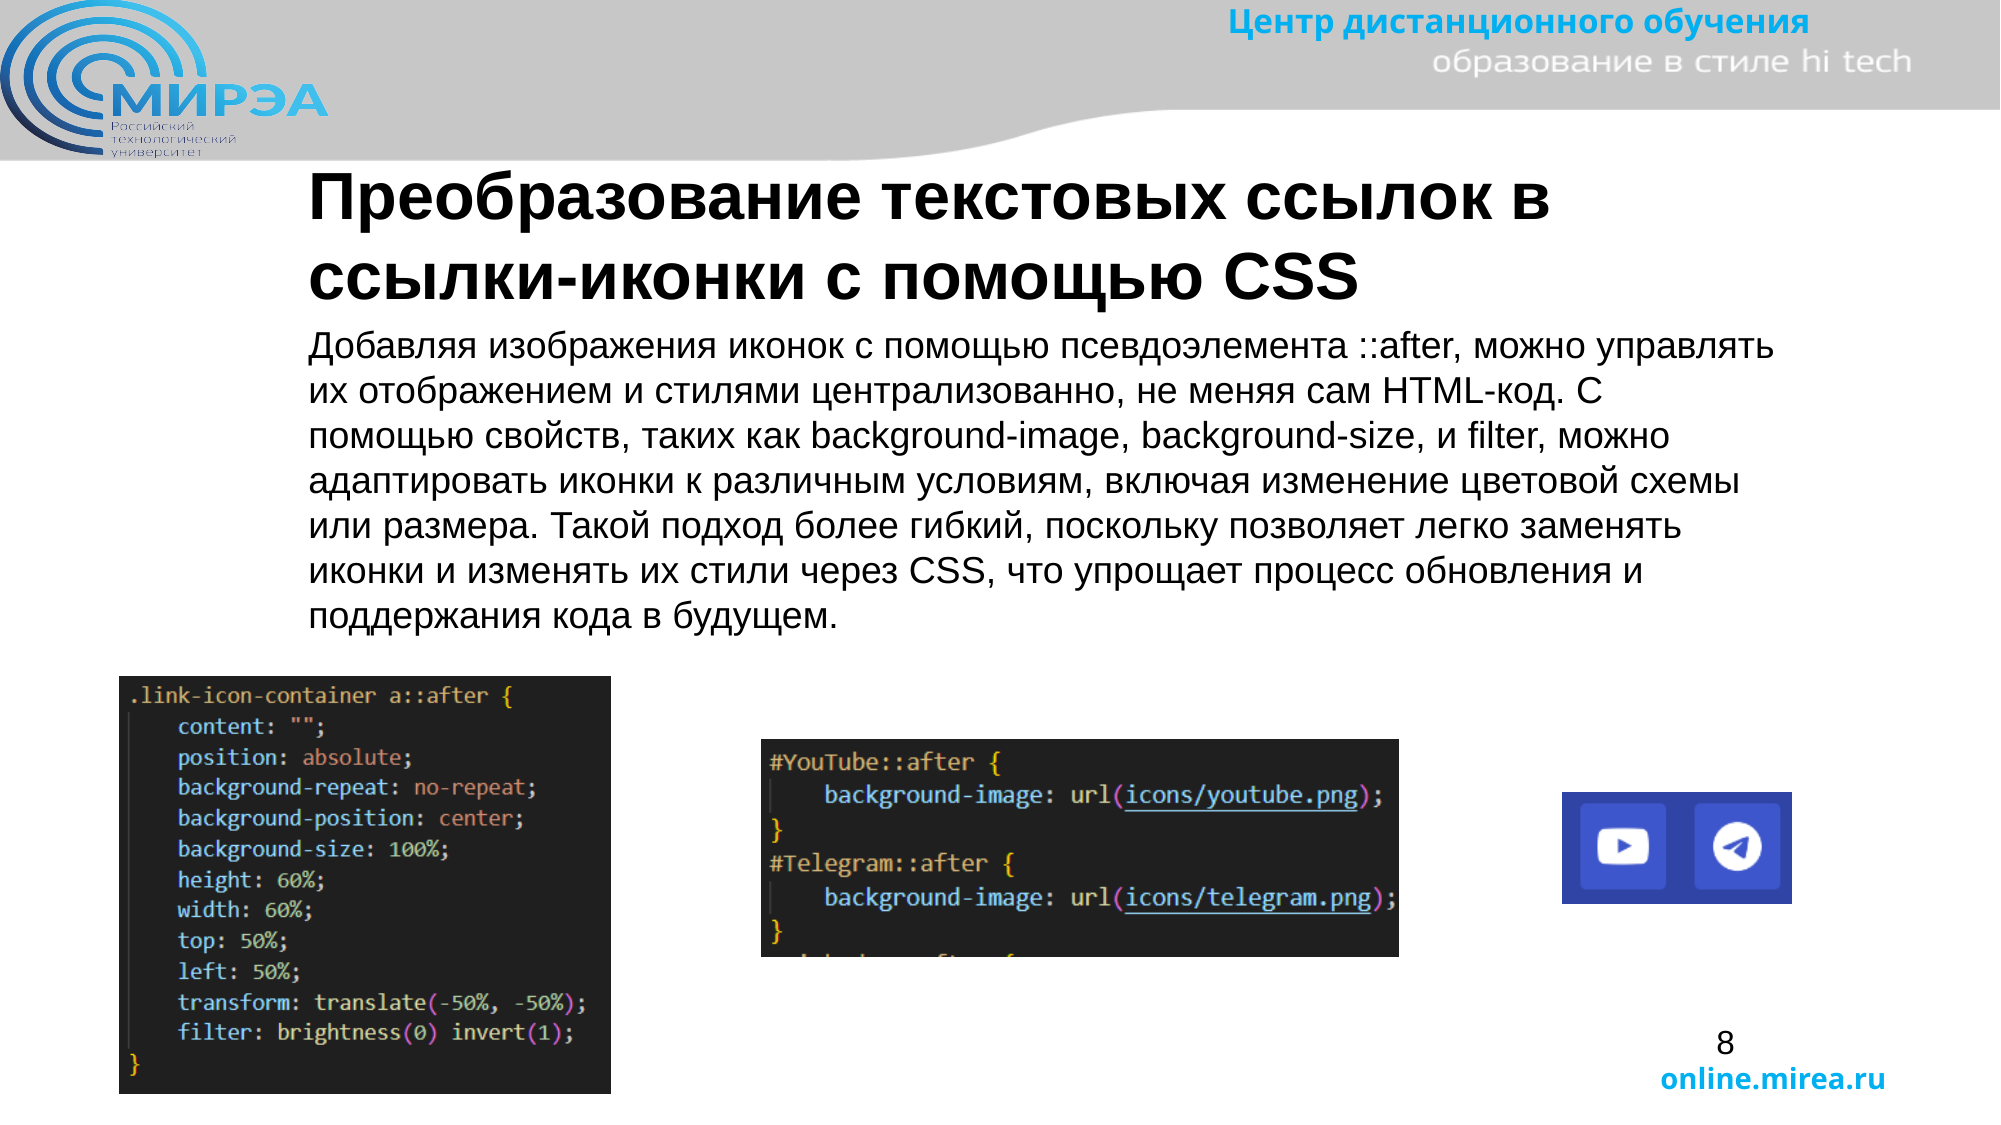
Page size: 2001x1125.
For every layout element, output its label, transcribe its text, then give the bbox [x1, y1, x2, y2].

text_box 8 [1400, 1013, 1750, 1058]
text_box Добавляя изображения иконок с помощью псевдоэлемента ::after, можно управлять их отображением и стилями централизованно, не меняя сам HTML-код. С помощью свойств, таких как background-image, background-size, и filter, можно адаптировать иконки к различным условиям, включая изменение цветовой схемы или размера. Такой подход более гибкий, поскольку позволяет легко заменять иконки и изменять их стили через CSS, что упрощает процесс обновления и поддержания кода в будущем. [293, 313, 1792, 623]
text_box Преобразование текстовых ссылок в ссылки-иконки с помощью CSS [293, 145, 1737, 313]
picture [761, 739, 1399, 957]
picture [1562, 792, 1792, 904]
picture [119, 676, 611, 1094]
picture [0, 0, 329, 159]
